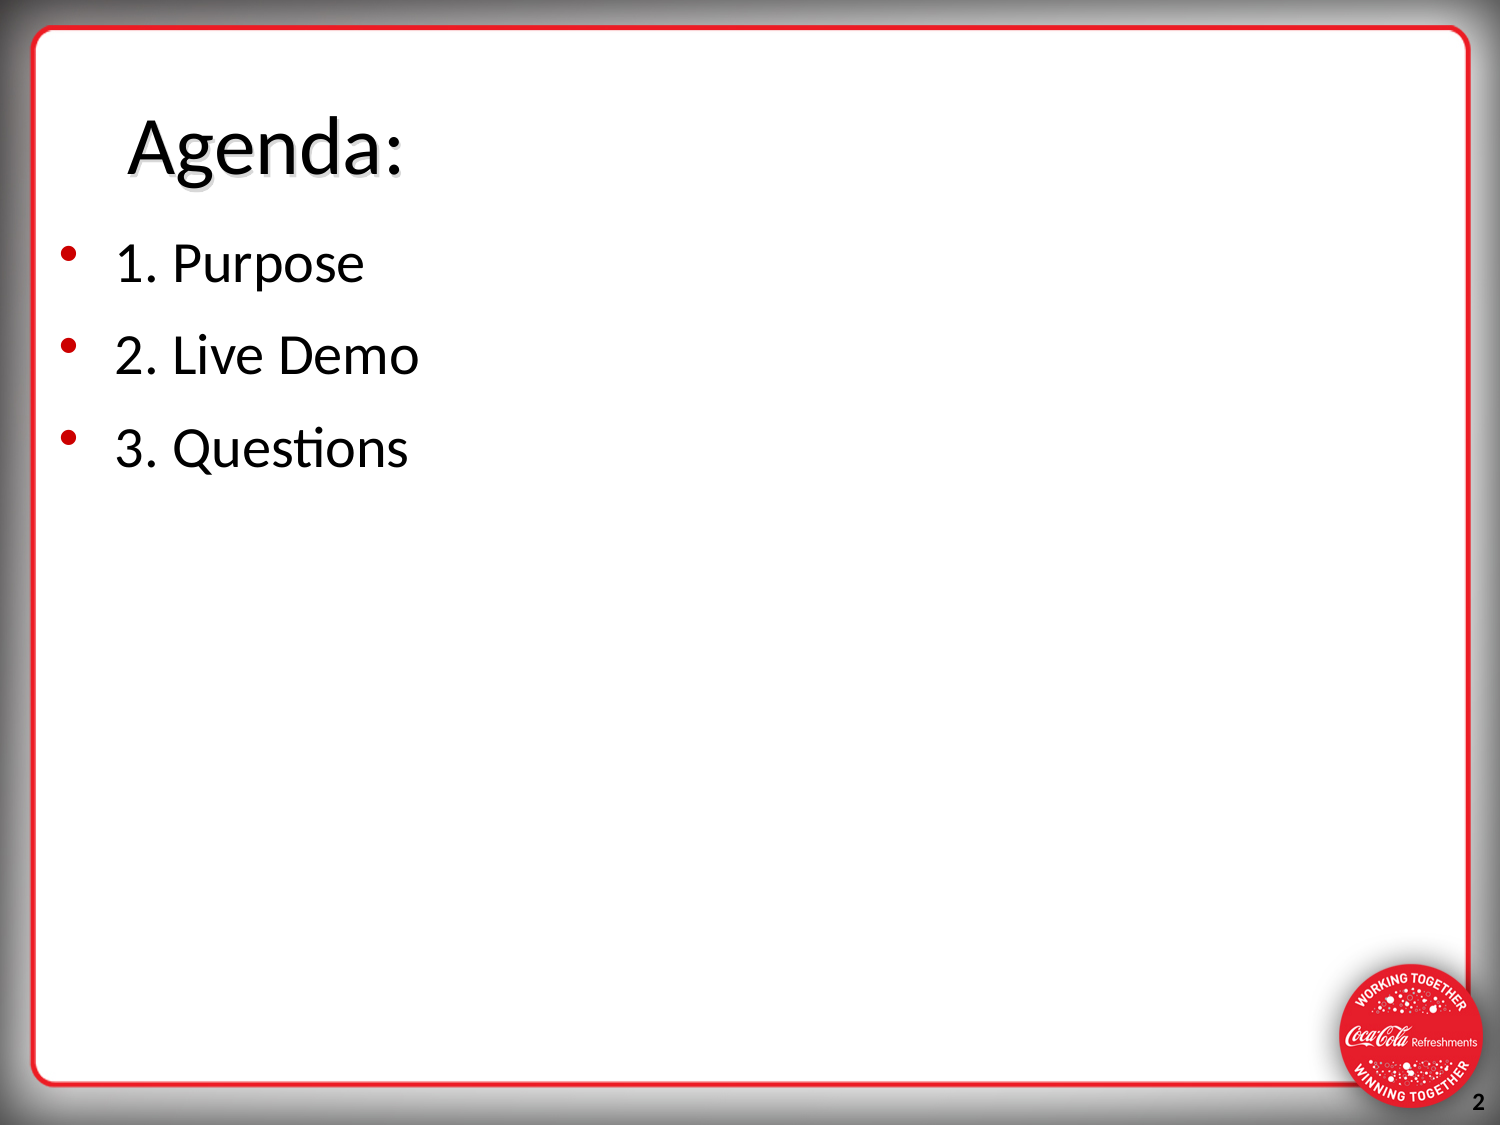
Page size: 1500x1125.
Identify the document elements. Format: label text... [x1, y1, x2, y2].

picture [0, 0, 1500, 1125]
slide_number 2 [1425, 1074, 1500, 1125]
text_box Agenda: [112, 61, 1388, 224]
text_box 1. Purpose 2. Live Demo 3. Questions [43, 224, 1457, 900]
